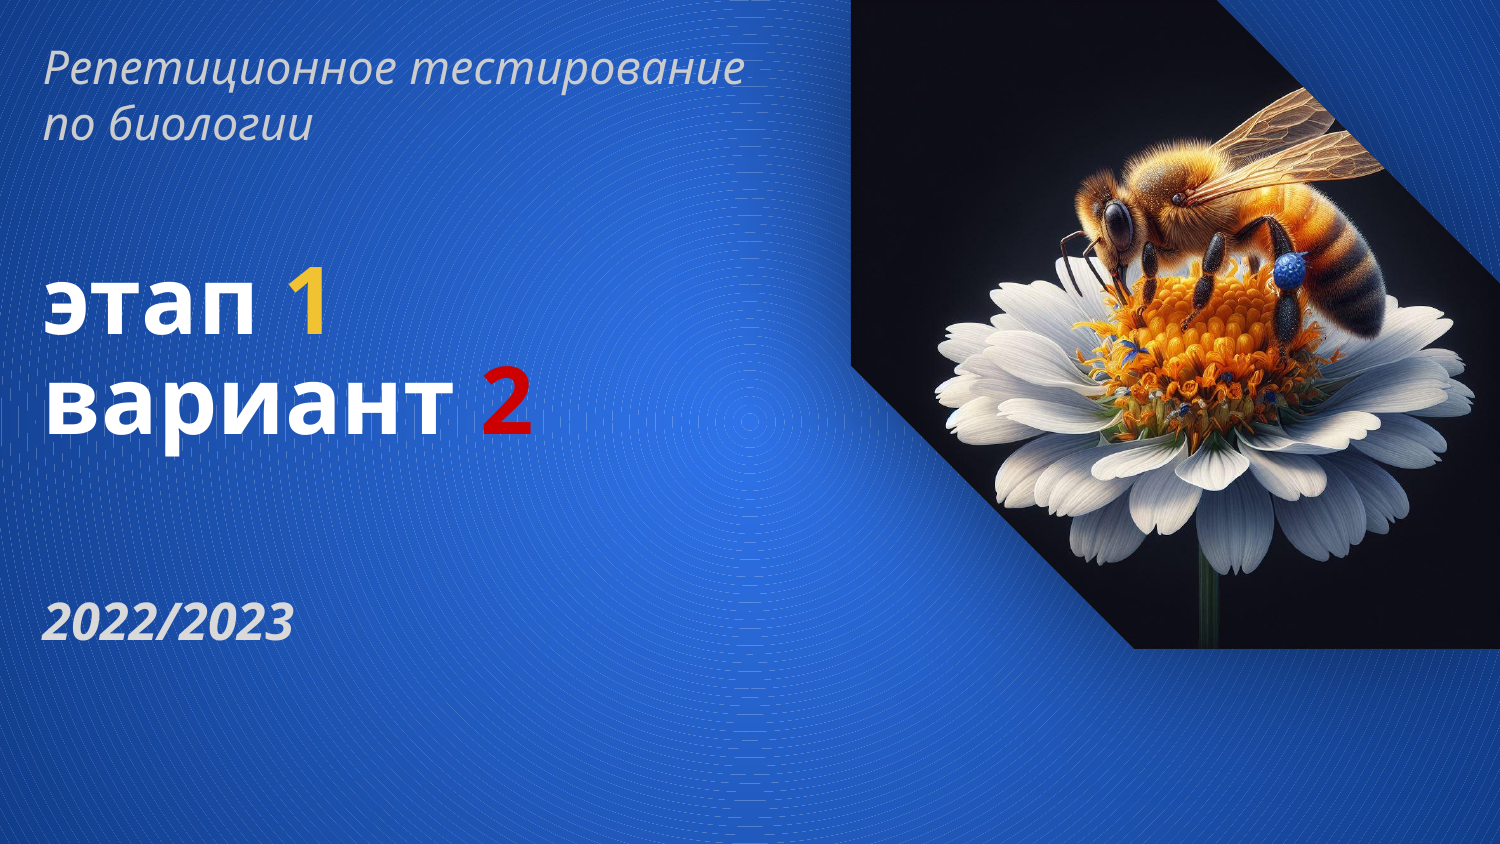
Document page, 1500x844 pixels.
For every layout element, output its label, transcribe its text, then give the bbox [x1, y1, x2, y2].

picture [850, 0, 1500, 650]
text_box 2022/2023 [27, 573, 382, 673]
title Репетиционное тестирование по биологии [27, 19, 828, 165]
subtitle этап 1 вариант 2 [27, 208, 704, 525]
